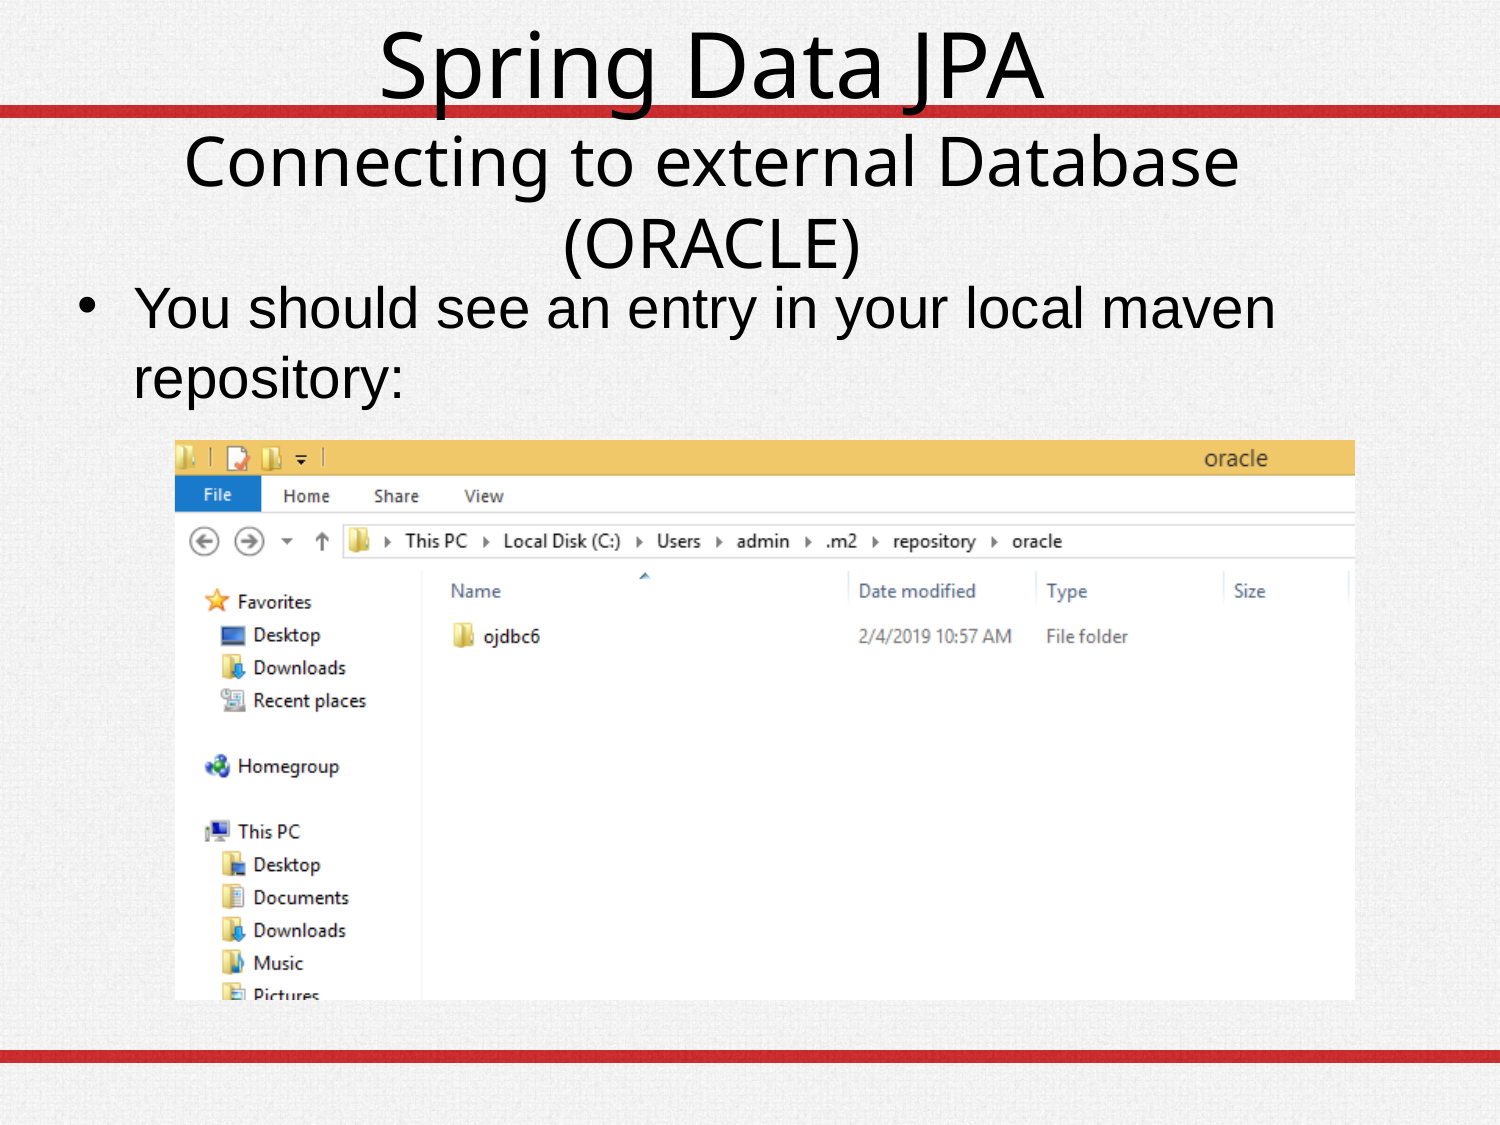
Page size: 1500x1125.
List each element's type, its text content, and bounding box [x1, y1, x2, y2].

title Spring Data JPA Connecting to external Database (ORACLE) [37, 0, 1388, 188]
slide_number 25 [1074, 1042, 1425, 1103]
list You should see an entry in your local maven repository: [62, 262, 1413, 425]
picture [0, 0, 1500, 1125]
